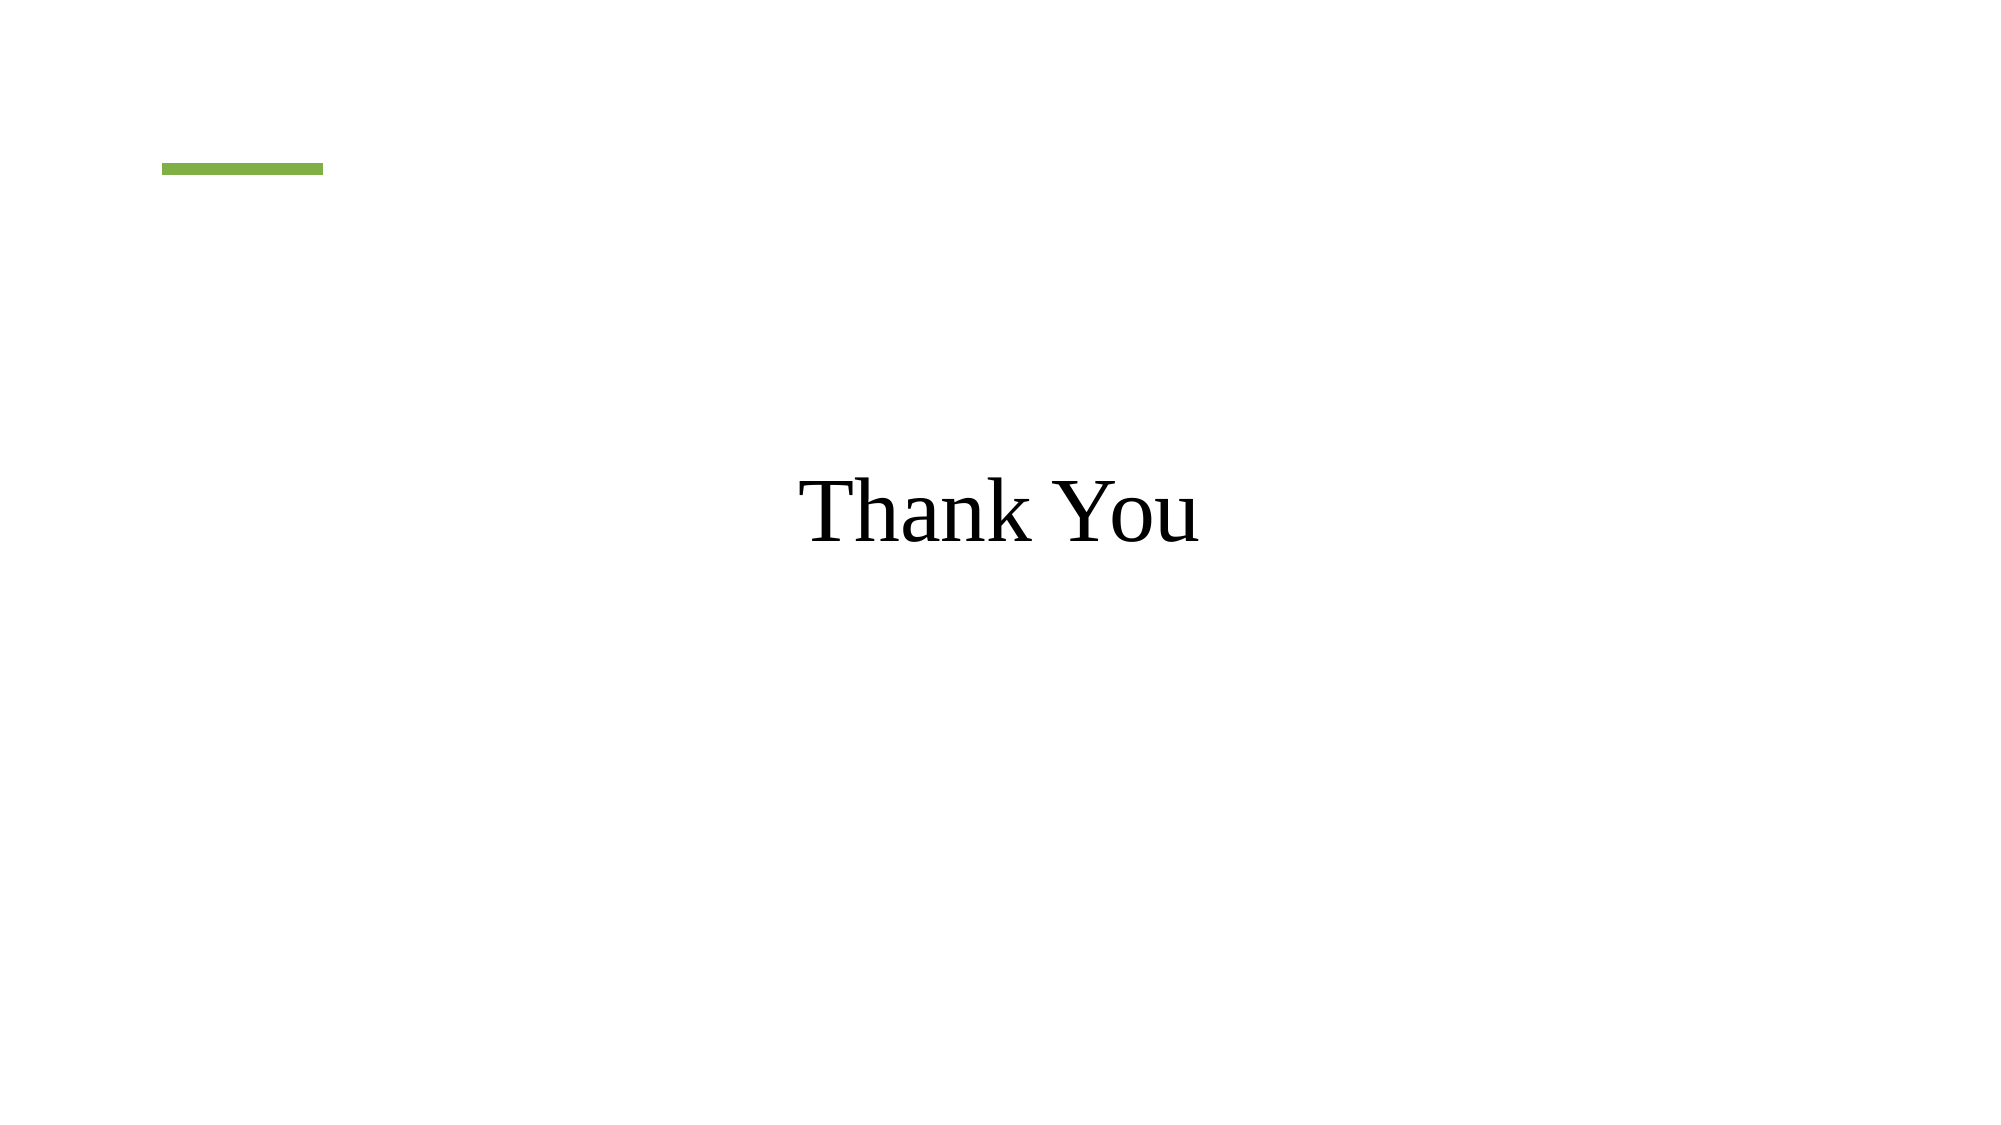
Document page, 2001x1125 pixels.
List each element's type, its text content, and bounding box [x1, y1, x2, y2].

list Thank You [150, 419, 1850, 975]
